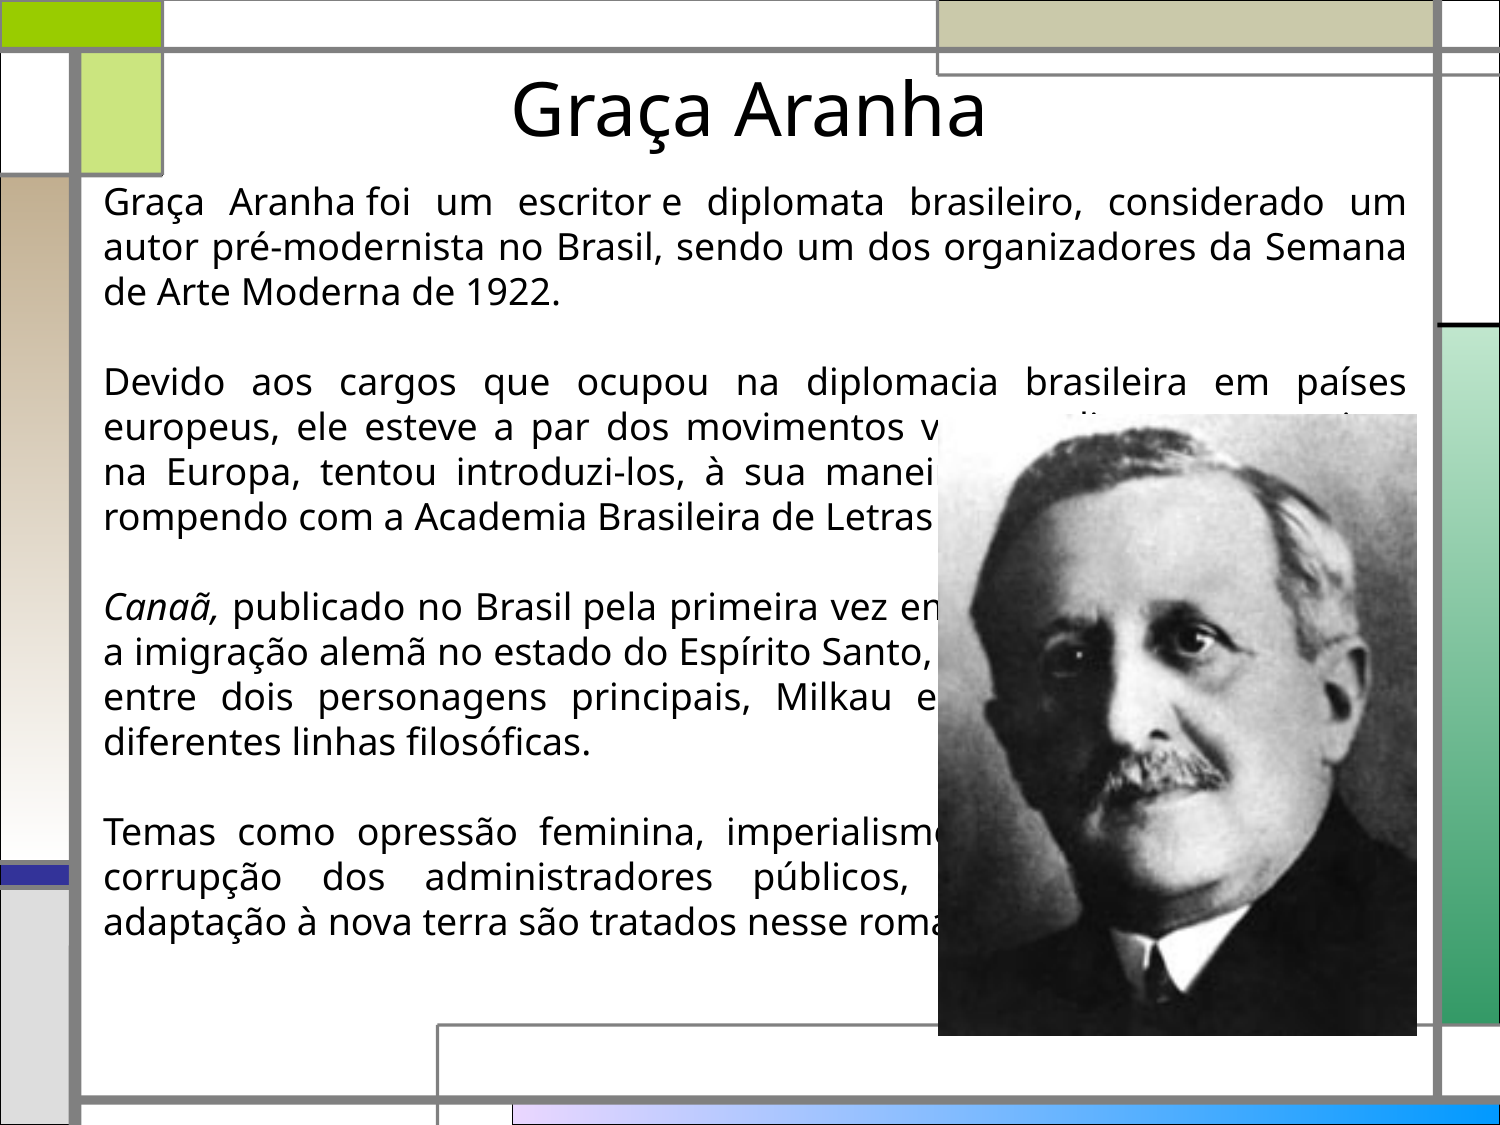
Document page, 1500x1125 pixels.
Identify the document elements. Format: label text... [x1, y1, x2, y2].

picture [938, 414, 1417, 1036]
text_box Graça Aranha [112, 42, 1388, 172]
text_box Graça Aranha foi um escritor e diplomata brasileiro, considerado um autor pré-modernista no Brasil, sendo um dos organizadores da Semana de Arte Moderna de 1922. Devido aos cargos que ocupou na diplomacia brasileira em países europeus, ele esteve a par dos movimentos vanguardistas que surgiam na Europa, tentou introduzi-los, à sua maneira, na literatura brasileira, rompendo com a Academia Brasileira de Letras por isso em 1924. Canaã, publicado no Brasil pela primeira vez em 1902. O romance aborda a imigração alemã no estado do Espírito Santo, por intermédio do conflito entre dois personagens principais, Milkau e Lentz, que representam diferentes linhas filosóficas. Temas como opressão feminina, imperialismo germânico, militarismo, corrupção dos administradores públicos, ostracismo, conflito de adaptação à nova terra são tratados nesse romance. [88, 170, 1424, 995]
